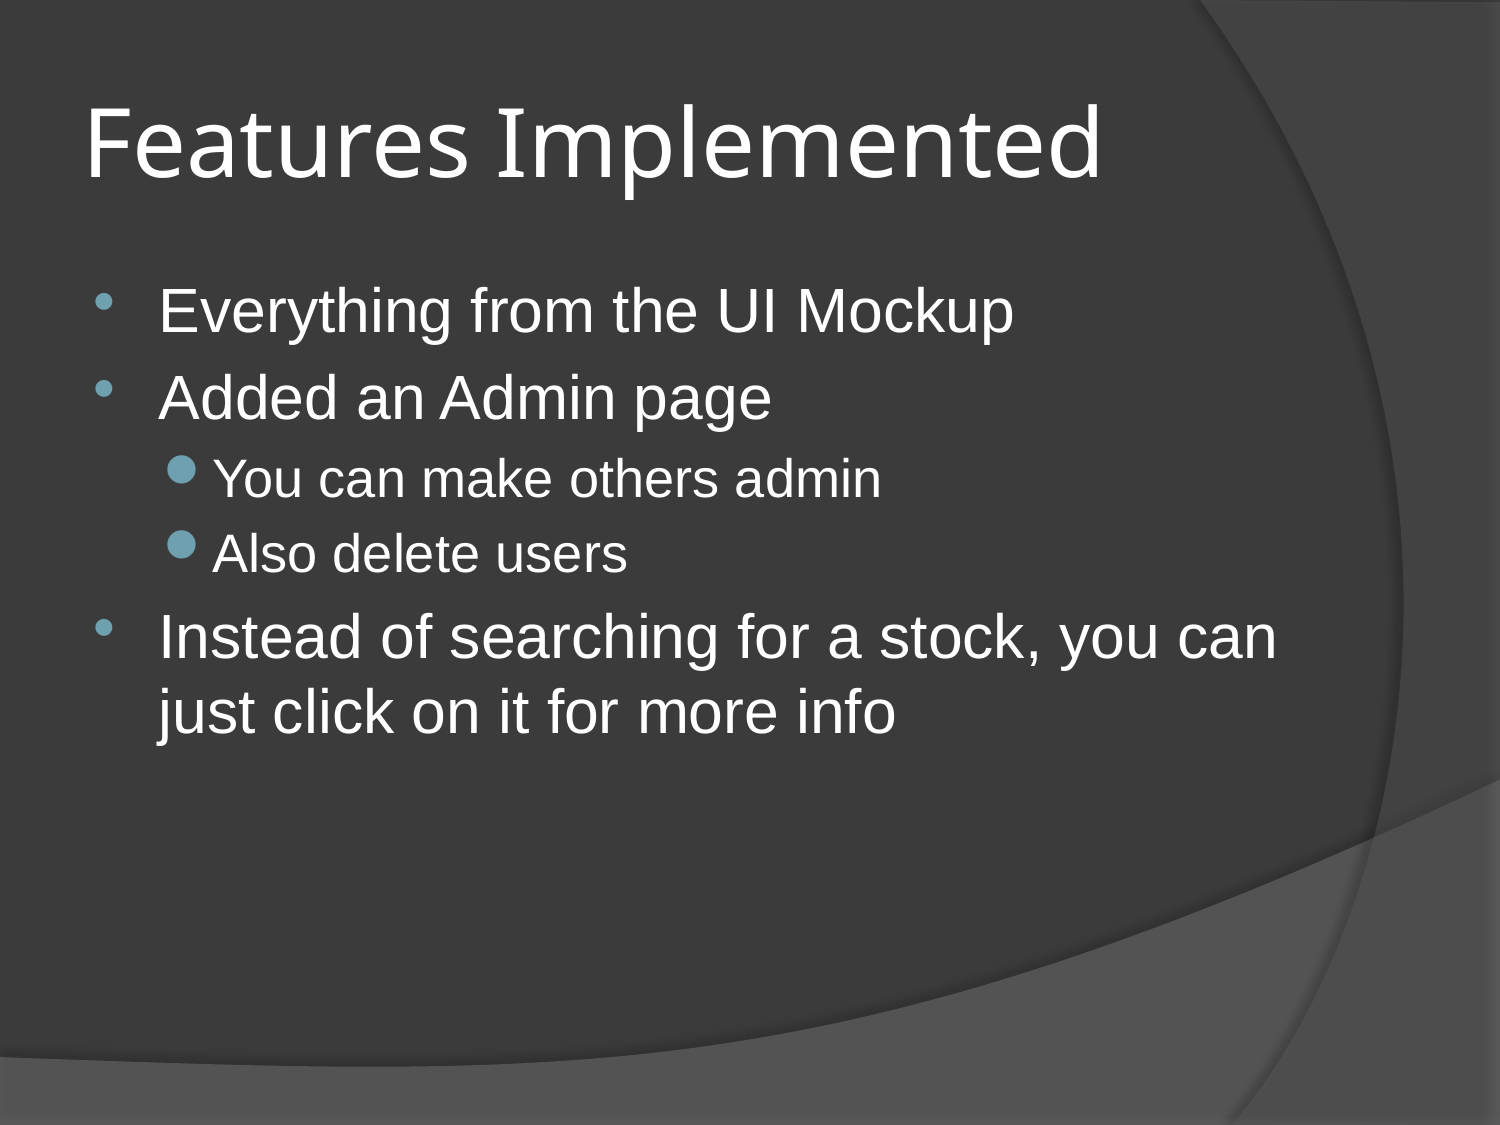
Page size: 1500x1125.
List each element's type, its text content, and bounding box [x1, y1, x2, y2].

title Features Implemented [75, 45, 1300, 233]
list Everything from the UI Mockup Added an Admin page You can make others admin Also delete users Instead of searching for a stock, you can just click on it for more info [75, 262, 1300, 1005]
